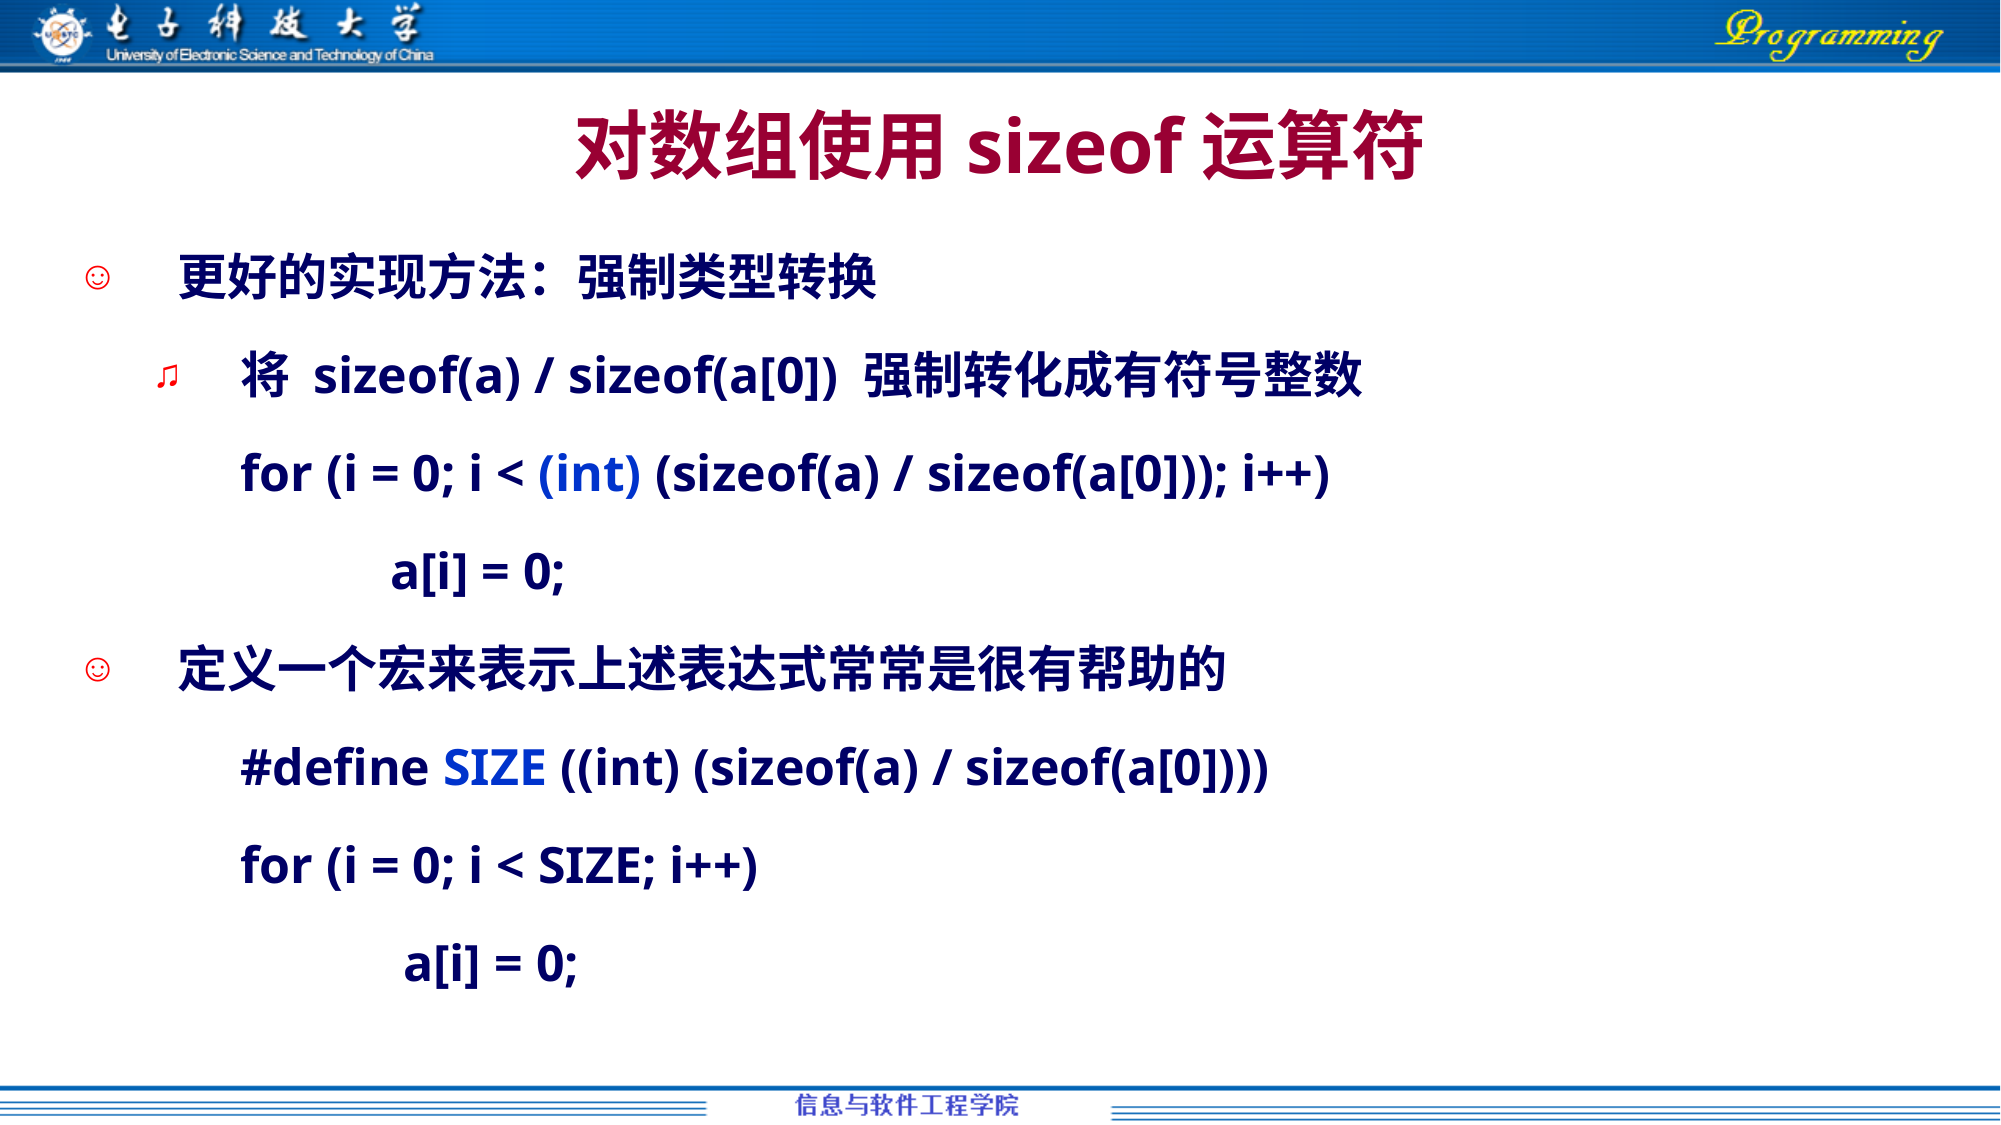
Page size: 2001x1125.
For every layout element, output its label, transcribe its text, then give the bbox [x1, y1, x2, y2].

list 更好的实现方法：强制类型转换 将 sizeof(a) / sizeof(a[0]) 强制转化成有符号整数 for (i = 0; i < (int) (sizeof(a) / sizeof(a[0])); i++) a[i] = 0; 定义一个宏来表示上述表达式常常是很有帮助的 #define SIZE ((int) (sizeof(a) / sizeof(a[0]))) for (i = 0; i < SIZE; i++) a[i] = 0; [62, 224, 1938, 1083]
picture [0, 0, 2001, 1125]
title 对数组使用sizeof运算符 [150, 87, 1850, 200]
